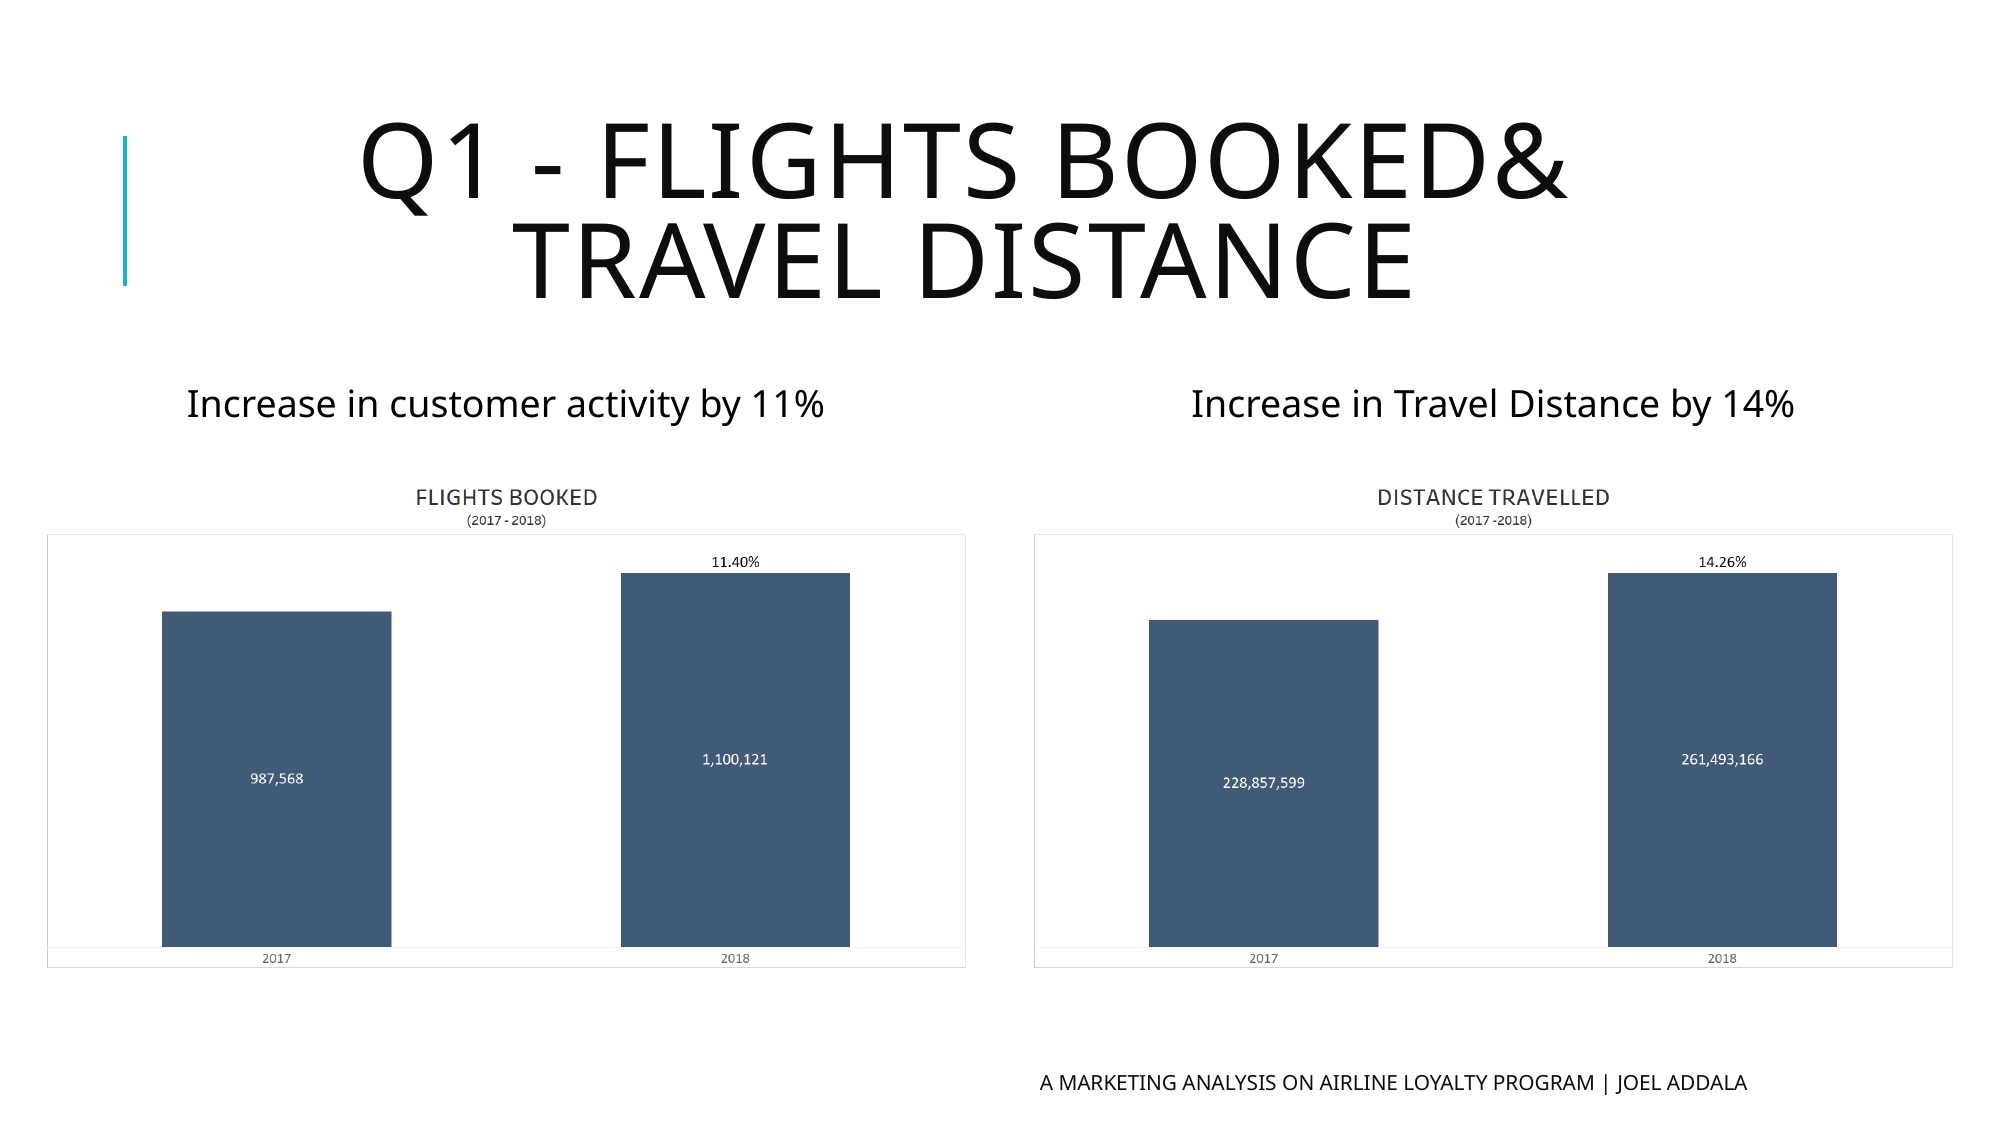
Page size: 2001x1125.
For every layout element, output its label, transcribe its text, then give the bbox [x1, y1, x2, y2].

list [46, 476, 966, 968]
footer A Marketing Analysis on airline loyalty program | Joel Addala [794, 1061, 1763, 1107]
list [1034, 476, 1953, 968]
text_box Increase in customer activity by 11% [172, 372, 841, 432]
text_box Increase in Travel Distance by 14% [1176, 372, 1811, 432]
title Q1 - FLIGHTS booked& Travel Distance [168, 96, 1763, 342]
